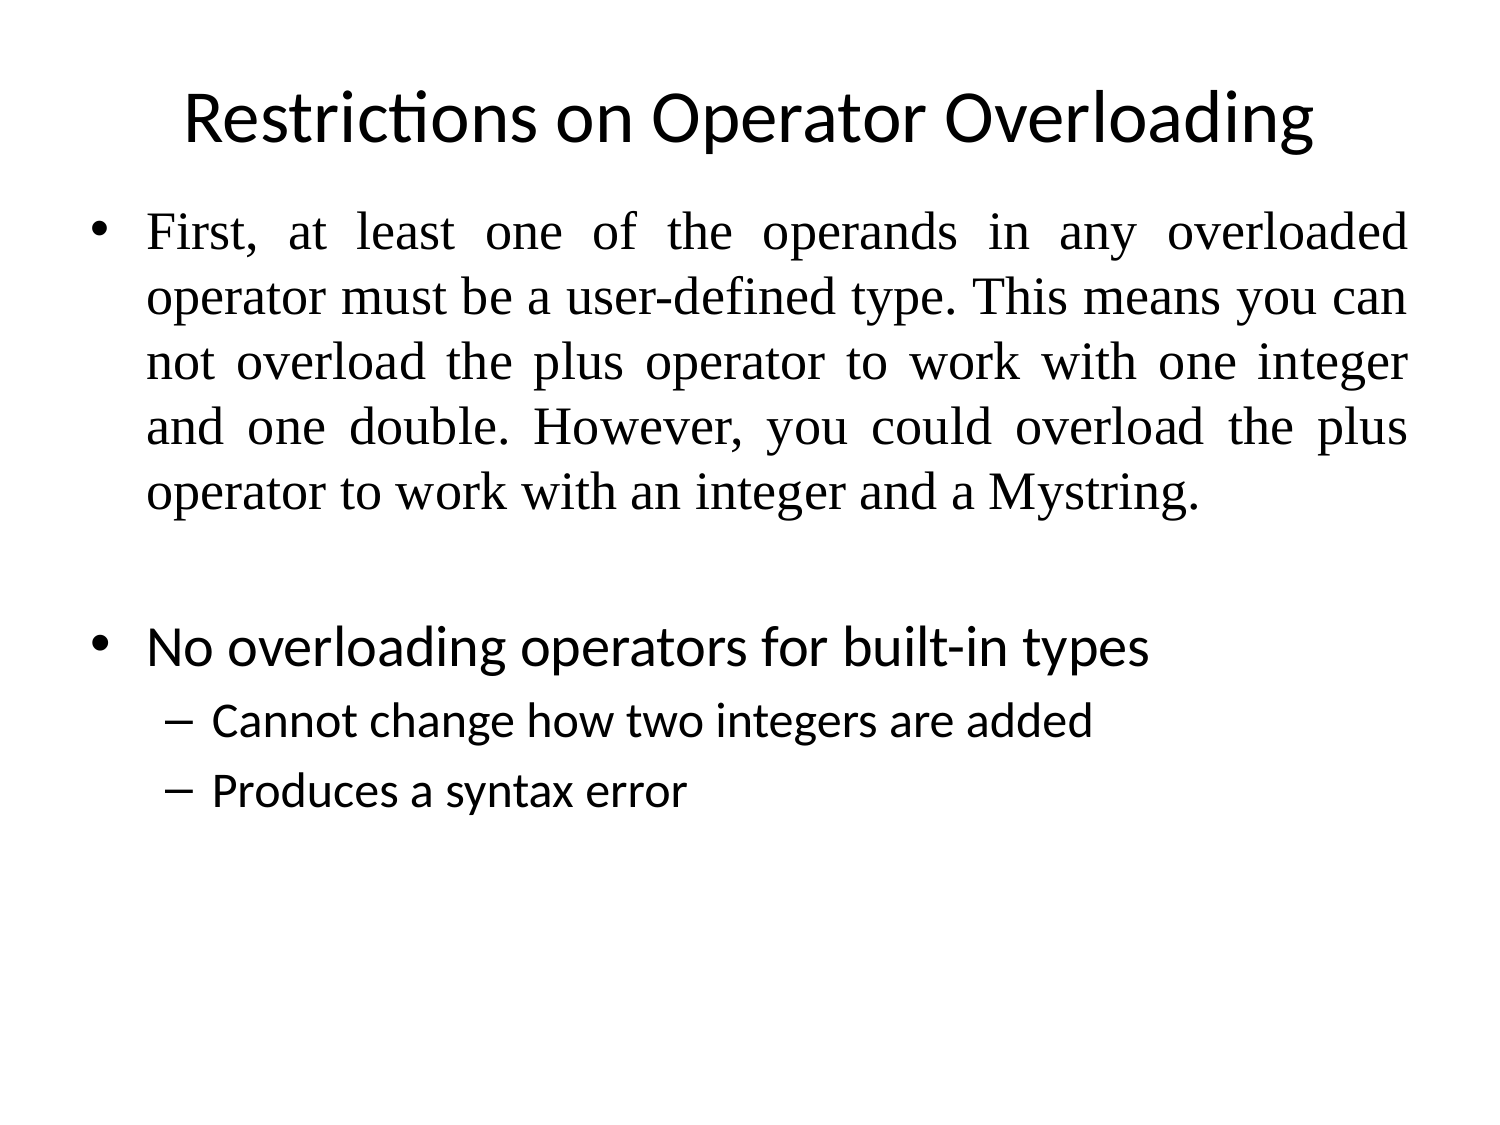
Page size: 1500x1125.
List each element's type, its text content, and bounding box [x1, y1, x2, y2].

text_box Restrictions on Operator Overloading [112, 37, 1388, 188]
list First, at least one of the operands in any overloaded operator must be a user-defined type. This means you can not overload the plus operator to work with one integer and one double. However, you could overload the plus operator to work with an integer and a Mystring. No overloading operators for built-in types Cannot change how two integers are added Produces a syntax error [75, 187, 1425, 1067]
